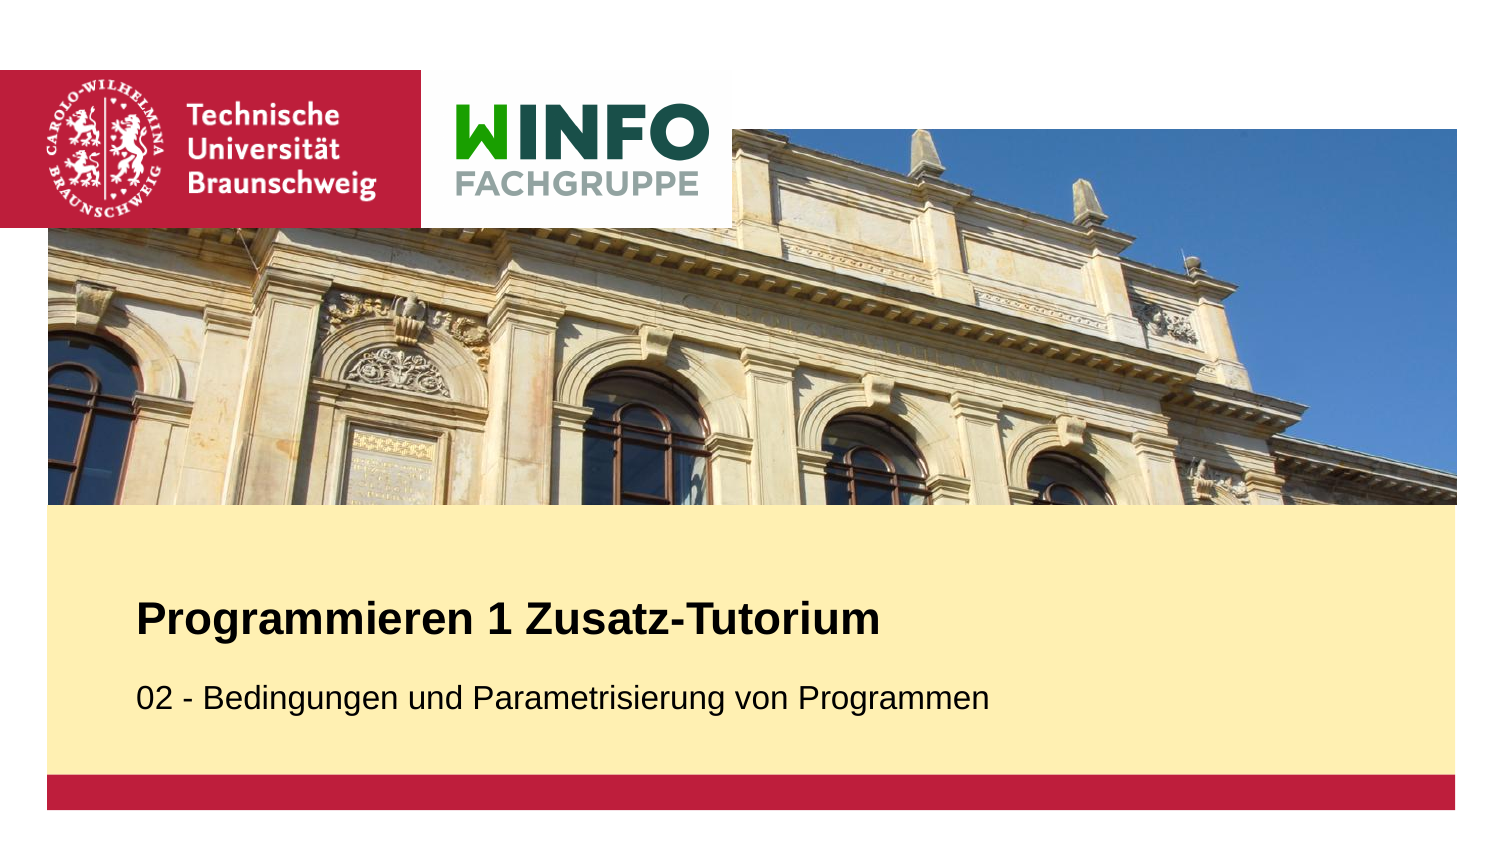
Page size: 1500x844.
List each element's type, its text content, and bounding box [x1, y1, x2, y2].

title Programmieren 1 Zusatz-Tutorium [136, 535, 1412, 644]
picture [0, 70, 1457, 505]
subtitle 02 - Bedingungen und Parametrisierung von Programmen [136, 676, 1407, 718]
